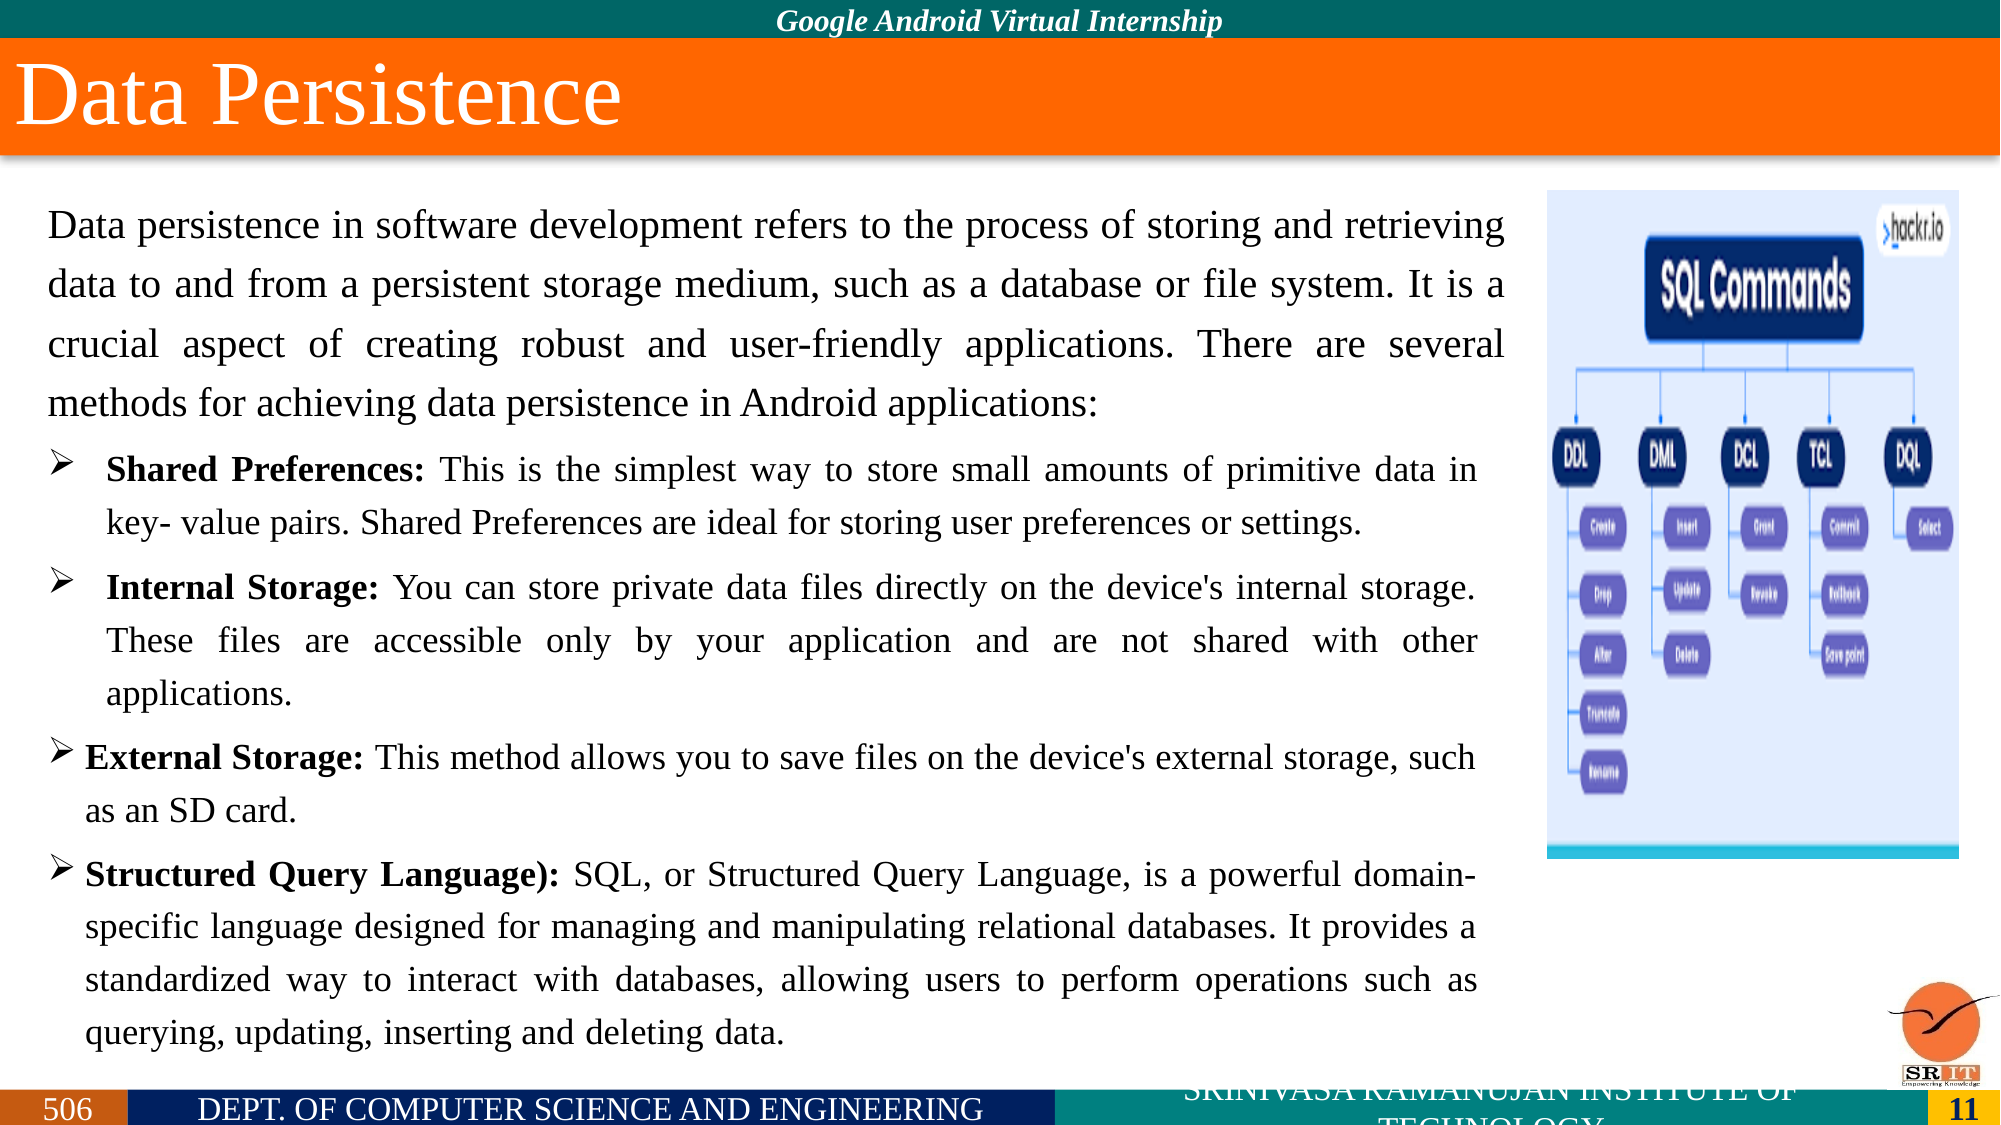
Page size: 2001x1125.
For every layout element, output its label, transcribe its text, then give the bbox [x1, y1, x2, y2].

picture [1547, 190, 1959, 859]
title Data Persistence [0, 38, 2000, 156]
picture [1887, 977, 2000, 1090]
list Data persistence in software development refers to the process of storing and retrieving data to and from a persistent storage medium, such as a database or file system. It is a crucial aspect of creating robust and user-friendly applications. There are several methods for achieving data persistence in Android applications: Shared Preferences: This is the simplest way to store small amounts of primitive data in key- value pairs. Shared Preferences are ideal for storing user preferences or settings. Internal Storage: You can store private data files directly on the device's internal storage. These files are accessible only by your application and are not shared with other applications. External Storage: This method allows you to save files on the device's external storage, such as an SD card. Structured Query Language): SQL, or Structured Query Language, is a powerful domain-specific language designed for managing and manipulating relational databases. It provides a standardized way to interact with databases, allowing users to perform operations such as querying, updating, inserting and deleting data. [32, 179, 1522, 1065]
